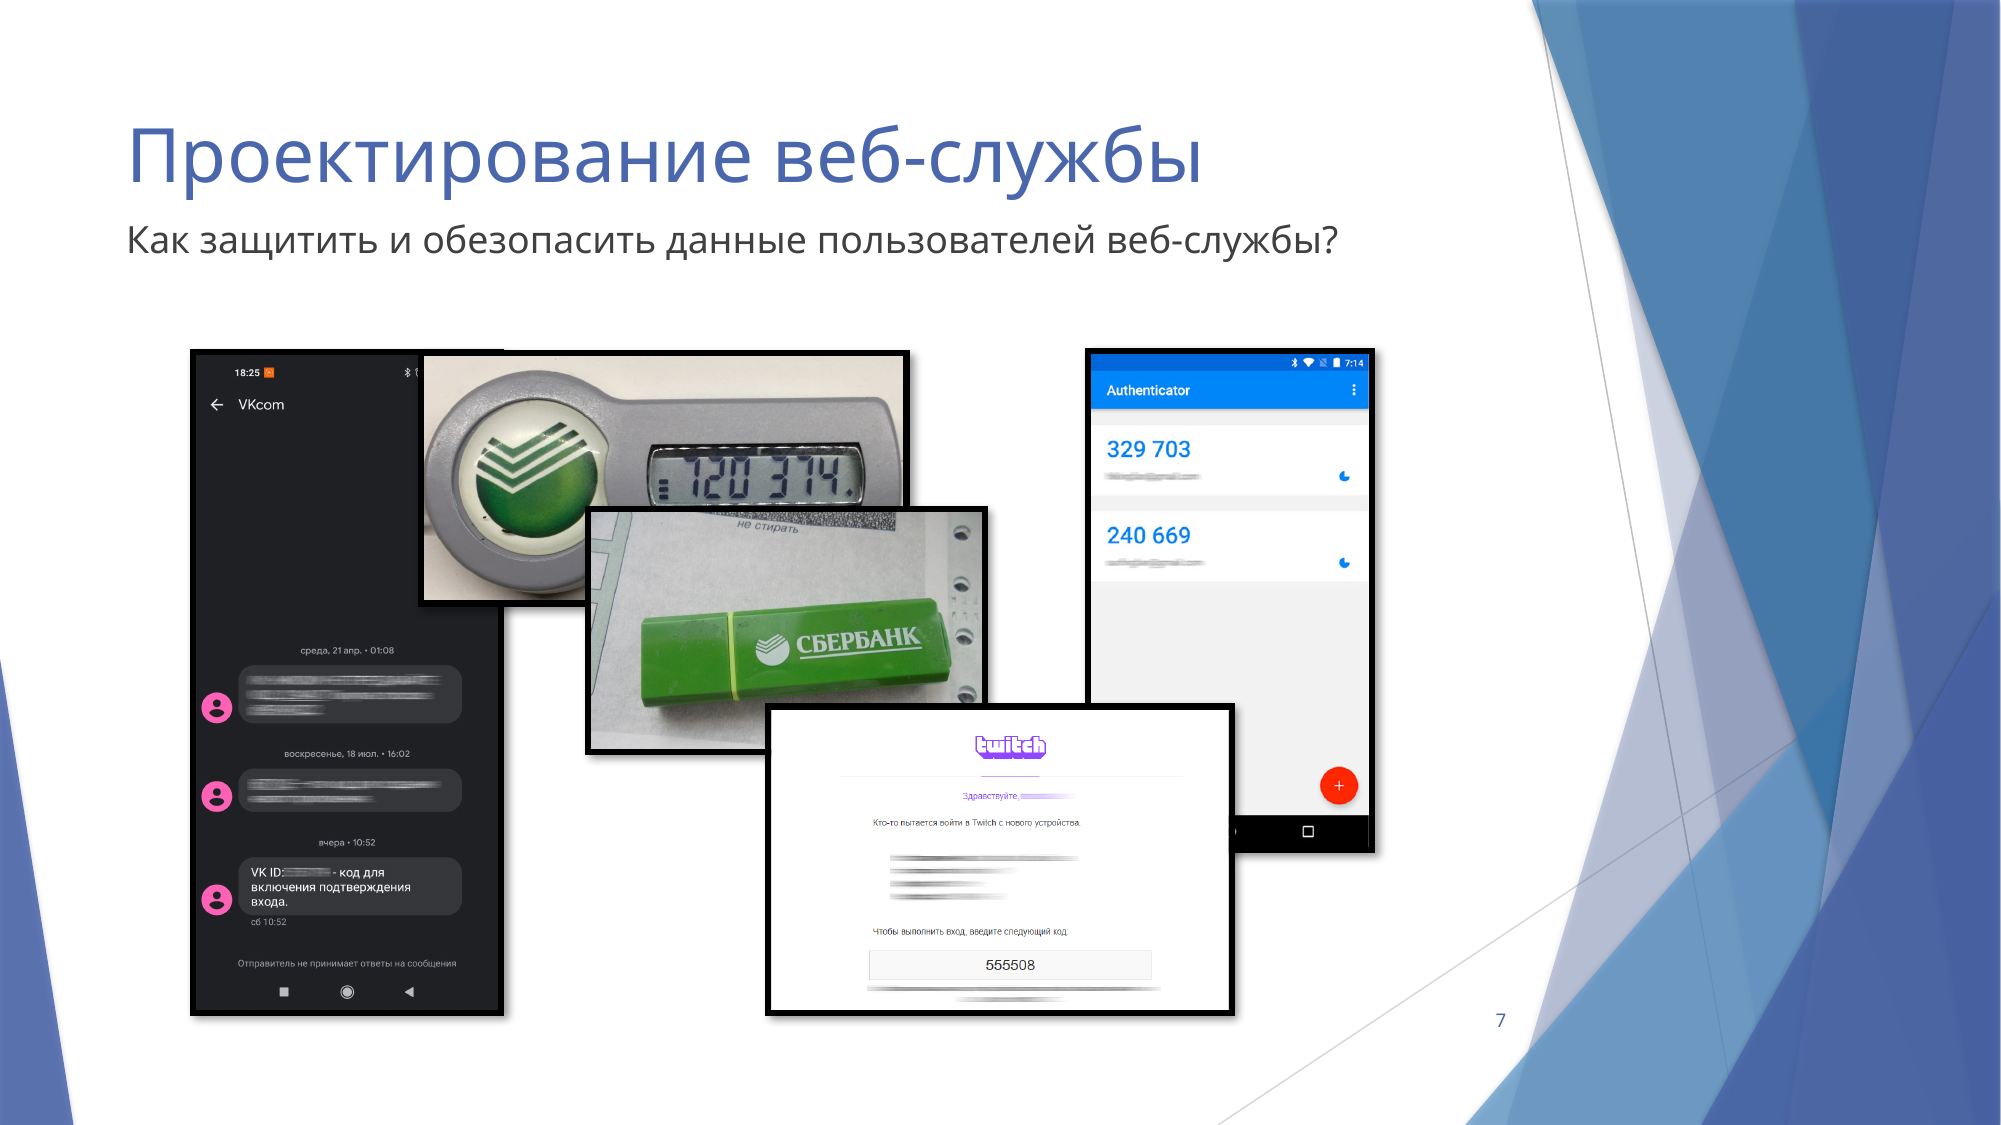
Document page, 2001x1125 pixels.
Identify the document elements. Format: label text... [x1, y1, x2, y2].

list Как защитить и обезопасить данные пользователей веб-службы? [111, 208, 1522, 377]
picture [195, 353, 1370, 1011]
slide_number 7 [1409, 991, 1522, 1051]
title Проектирование веб-службы [111, 99, 1598, 232]
